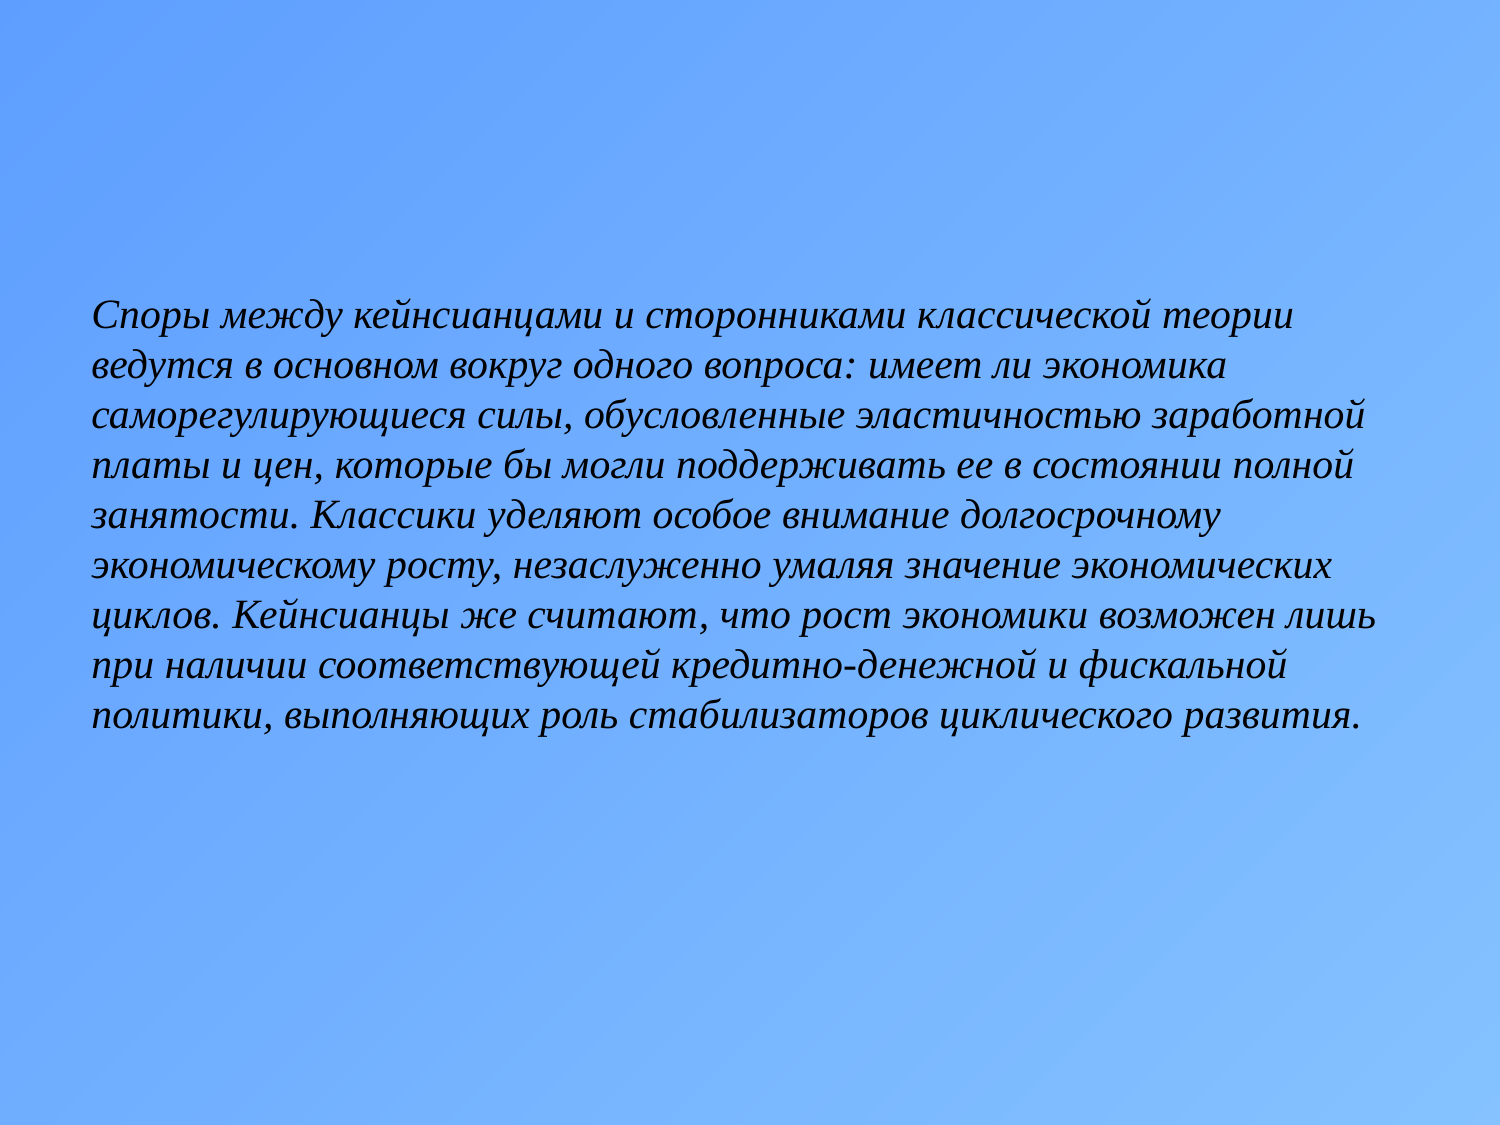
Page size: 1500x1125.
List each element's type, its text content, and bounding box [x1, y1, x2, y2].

text_box Споры между кейнсианцами и сторонниками классической теории ведутся в основном вокруг одного вопроса: имеет ли экономика саморегулирующиеся силы, обусловленные эластичностью заработной платы и цен, которые бы могли поддерживать ее в состоянии полной занятости. Классики уделяют особое внимание долгосрочному экономическому росту, незаслуженно умаляя значение экономических циклов. Кейнсианцы же считают, что рост экономики возможен лишь при наличии соответствующей кредитно-денежной и фискальной политики, выполняющих роль стабилизаторов циклического развития. [76, 278, 1436, 789]
